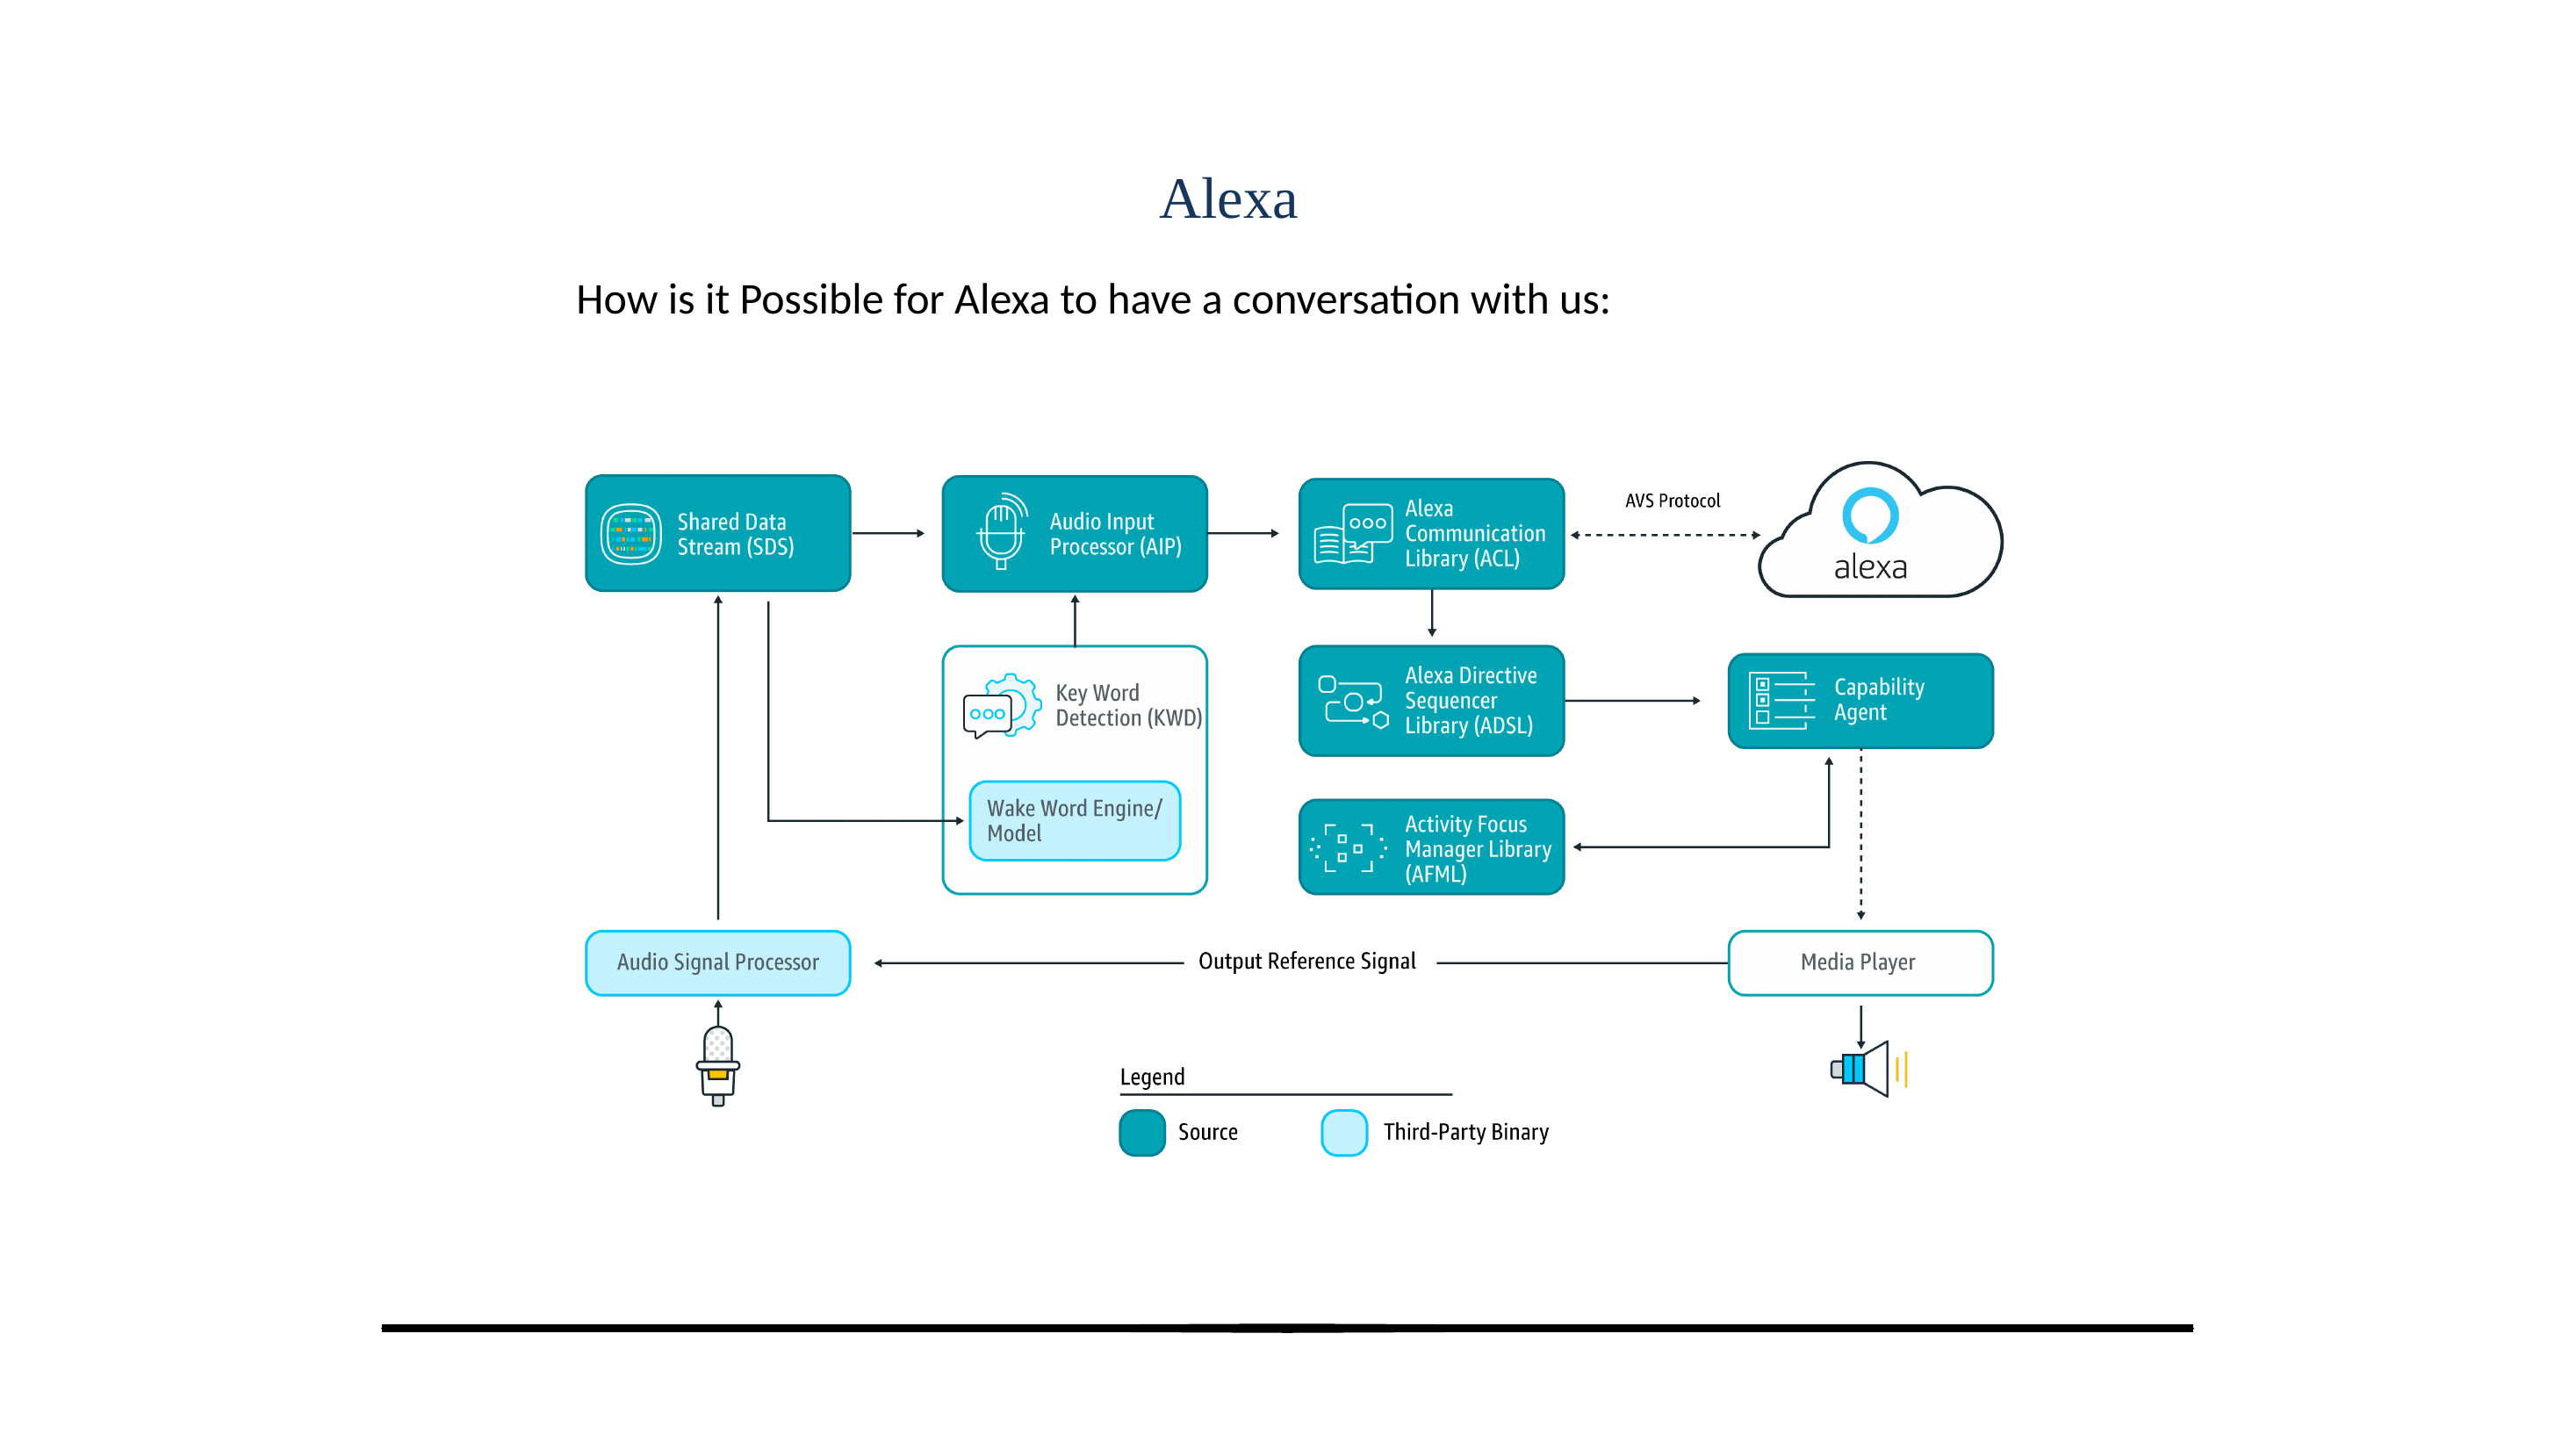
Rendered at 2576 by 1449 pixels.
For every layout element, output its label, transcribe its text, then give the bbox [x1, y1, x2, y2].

text_box How is it Possible for Alexa to have a conversation with us: [563, 263, 1980, 329]
picture [563, 394, 2018, 1214]
title Alexa [421, 160, 2038, 231]
